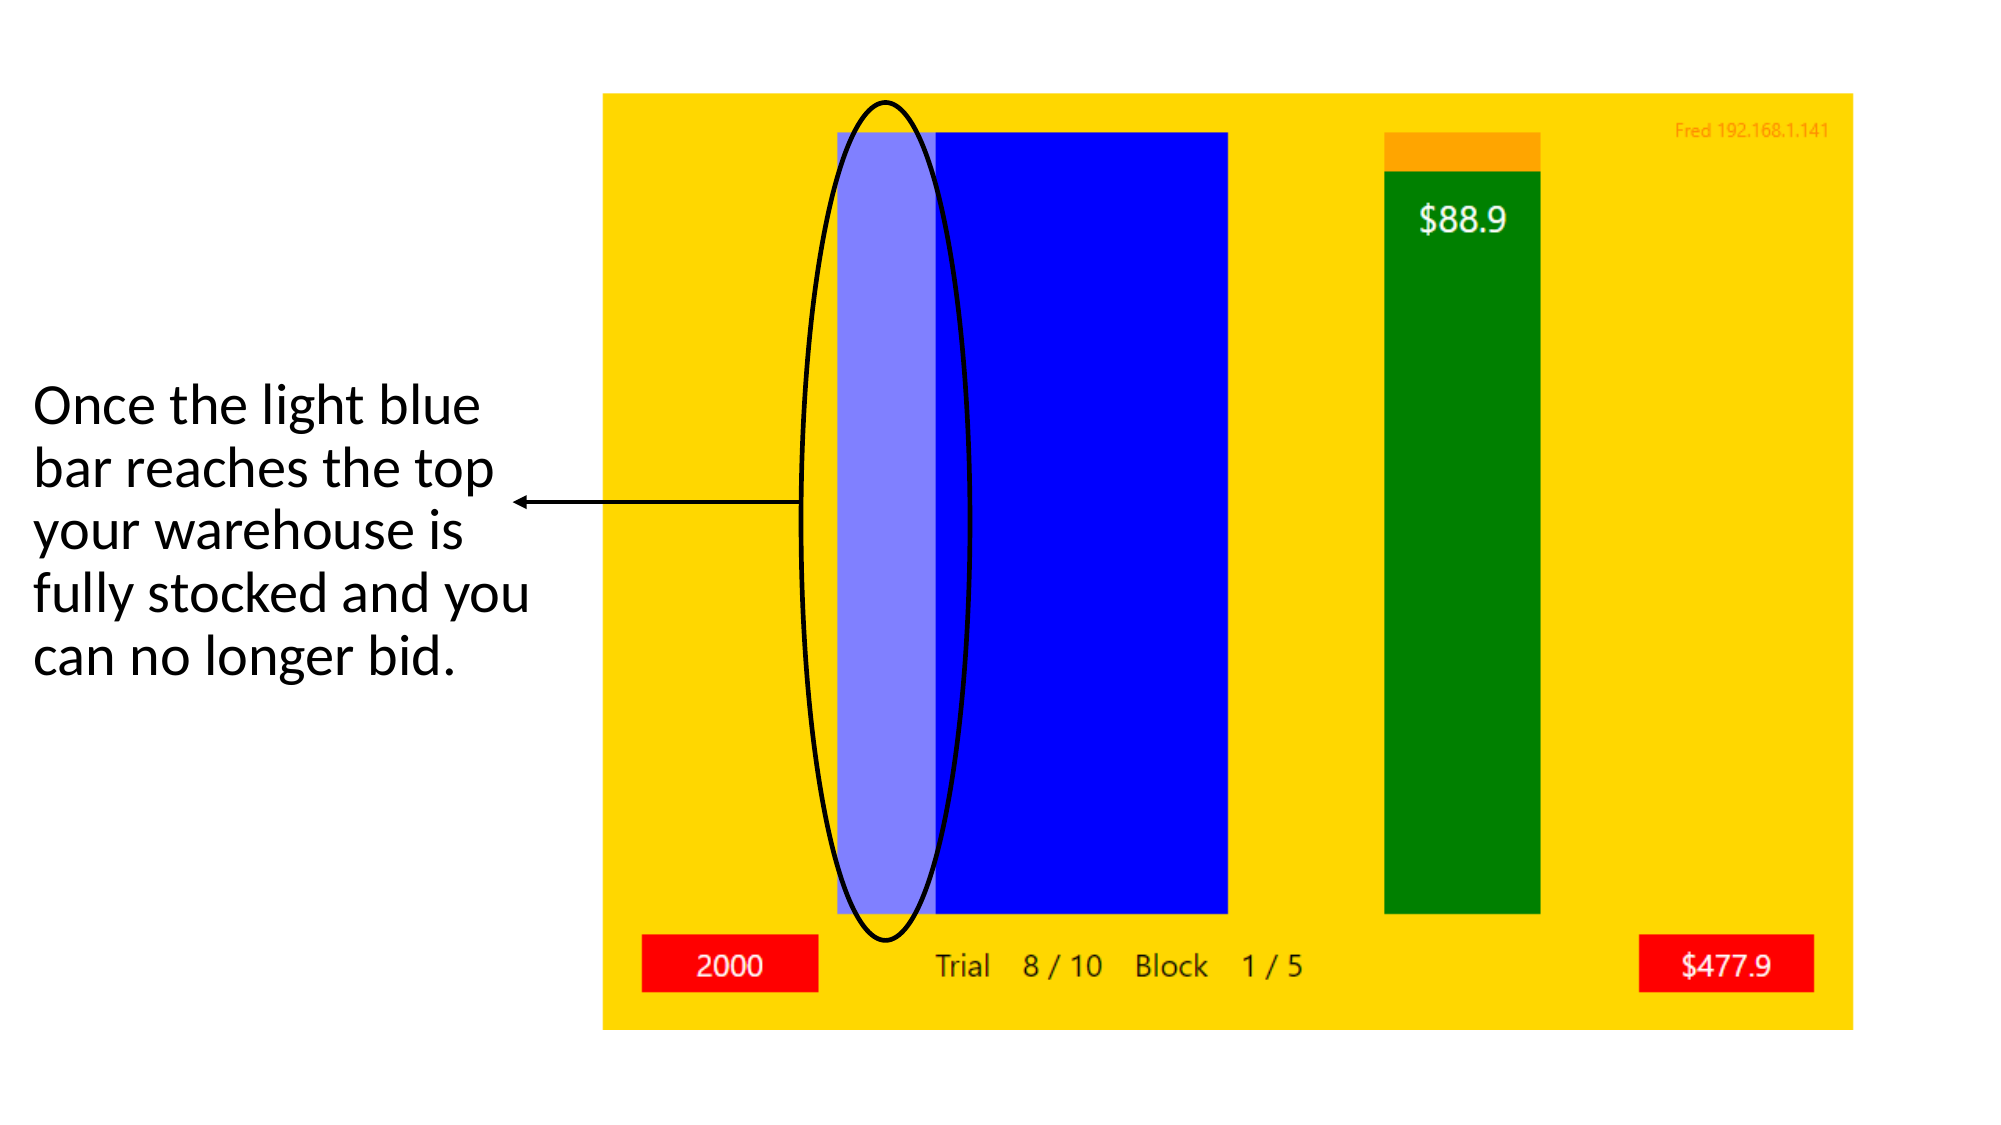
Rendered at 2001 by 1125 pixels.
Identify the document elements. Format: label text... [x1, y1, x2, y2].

picture [600, 92, 1855, 1030]
list Once the light blue bar reaches the top your warehouse is fully stocked and you can no longer bid. [18, 366, 567, 1081]
